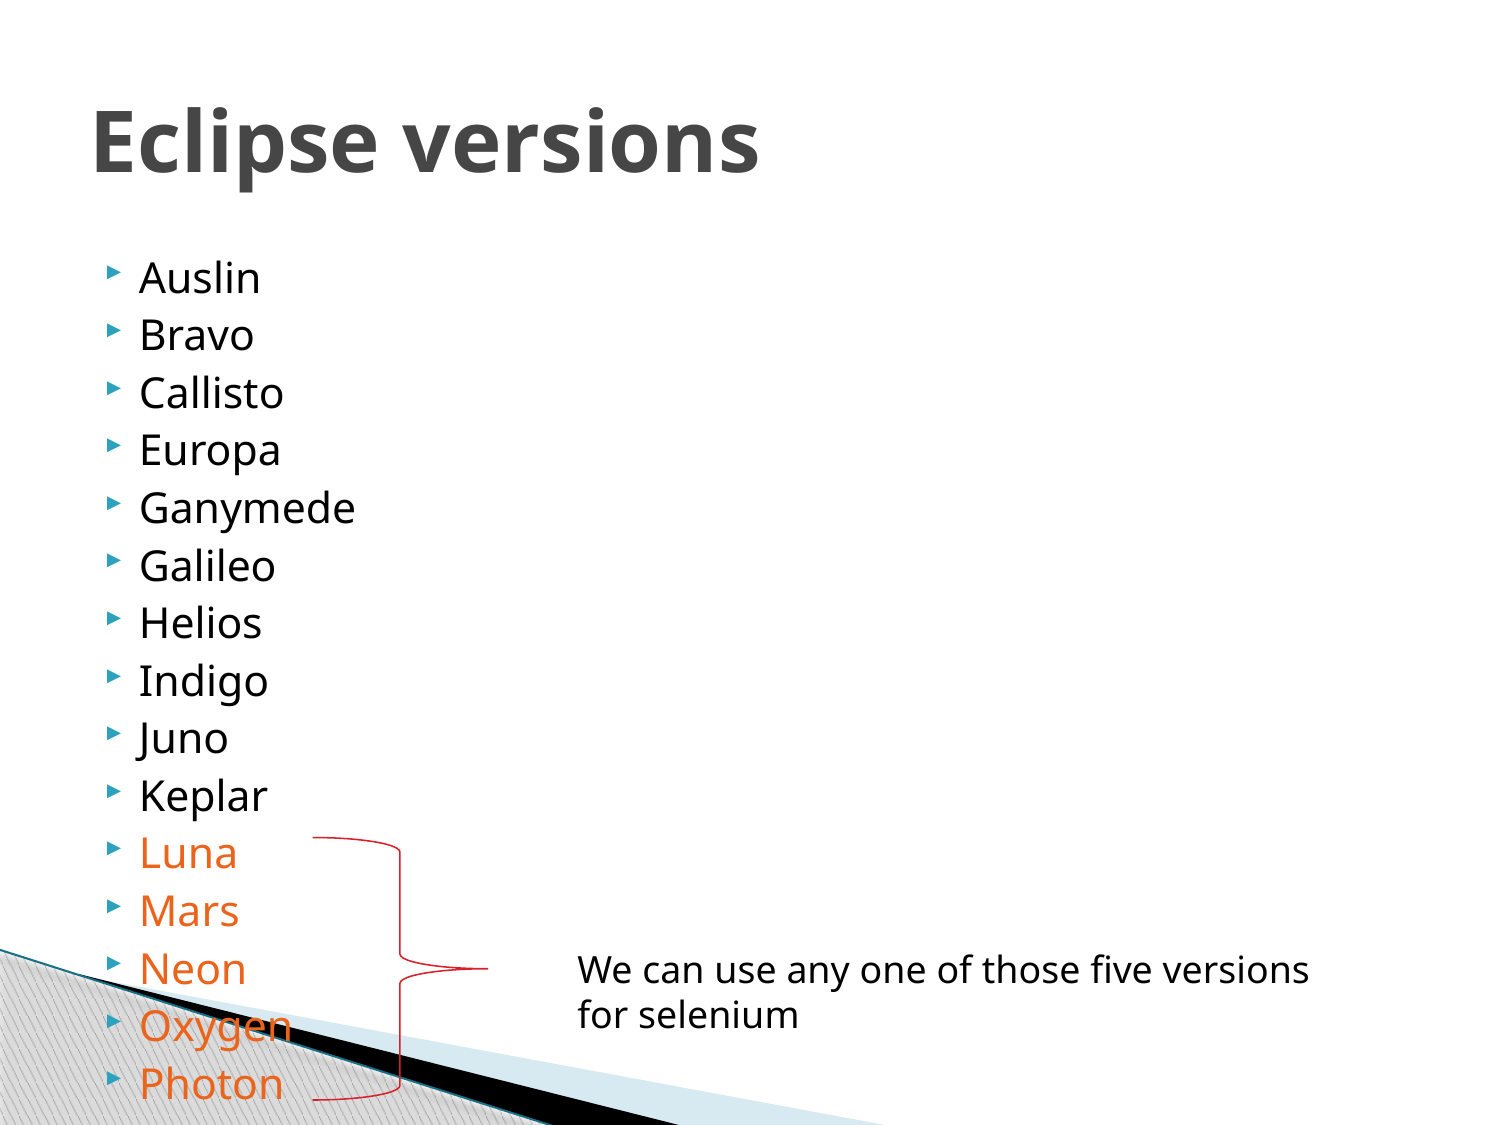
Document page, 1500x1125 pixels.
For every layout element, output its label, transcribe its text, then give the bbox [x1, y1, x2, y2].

text_box [312, 836, 489, 1101]
text_box We can use any one of those five versions for selenium [562, 938, 1375, 1044]
list Auslin Bravo Callisto Europa Ganymede Galileo Helios Indigo Juno Keplar Luna Mars Neon Oxygen Photon [75, 243, 1425, 1125]
title Eclipse versions [75, 45, 1425, 233]
